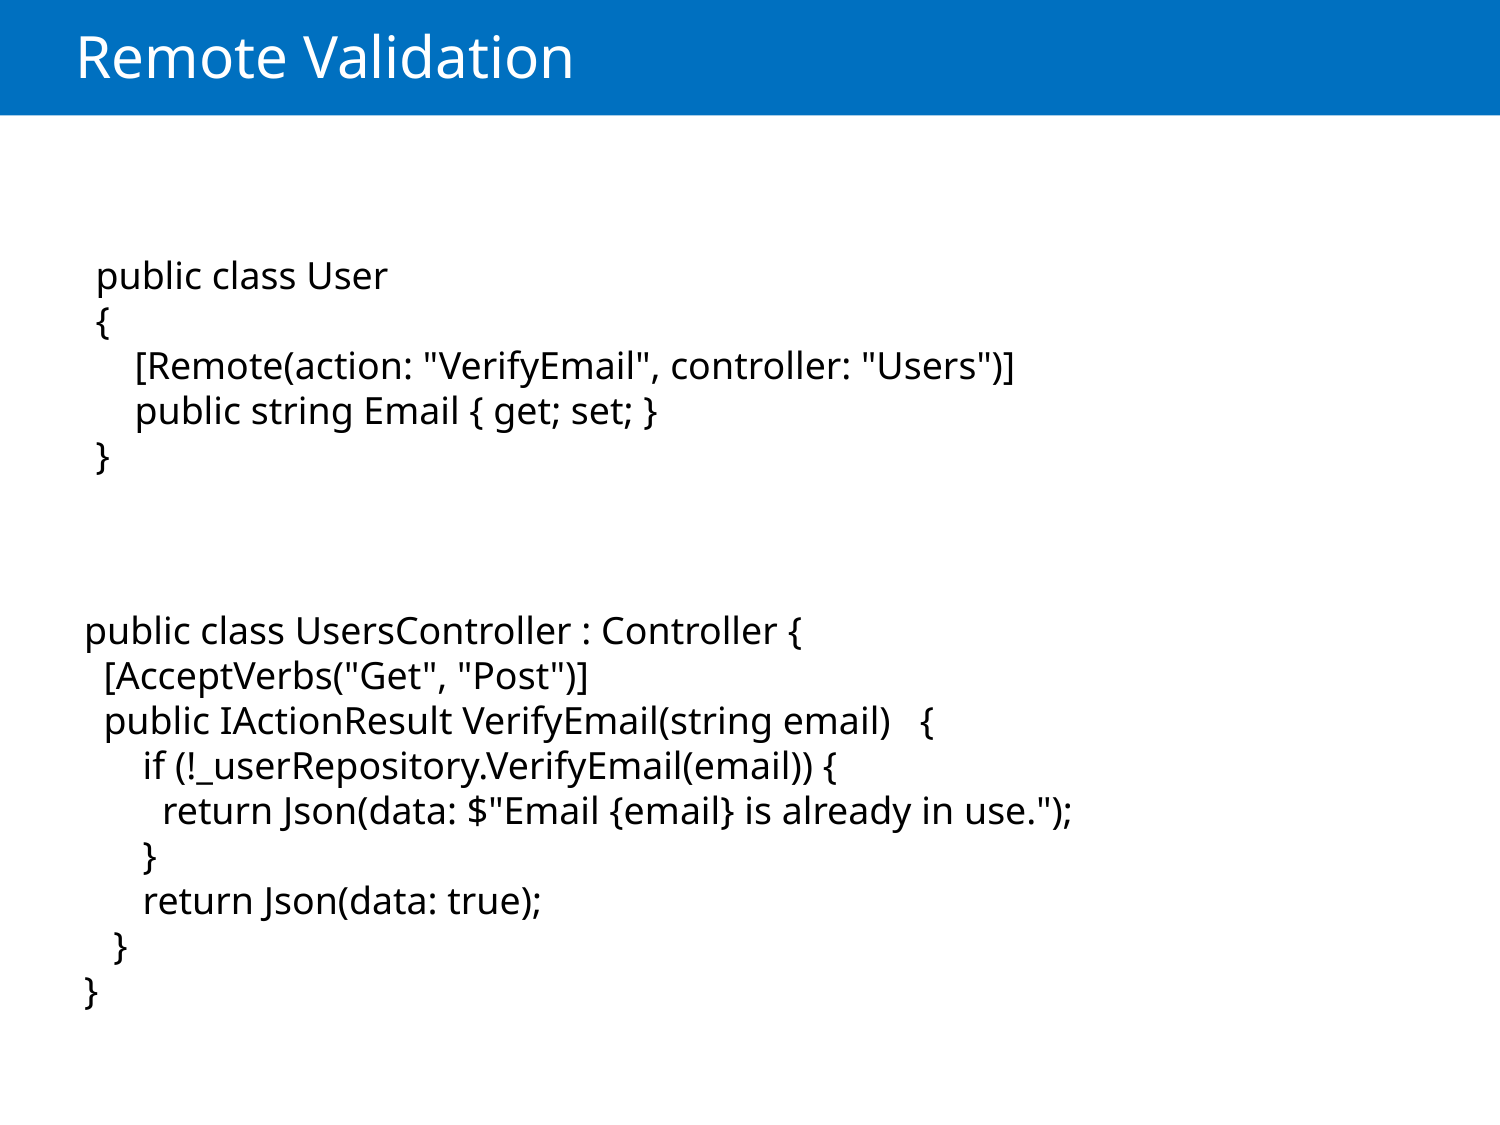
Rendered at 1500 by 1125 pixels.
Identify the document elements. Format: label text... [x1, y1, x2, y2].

title Remote Validation [75, 0, 1351, 122]
text_box public class UsersController : Controller { [AcceptVerbs("Get", "Post")] public IActionResult VerifyEmail(string email) { if (!_userRepository.VerifyEmail(email)) { return Json(data: $"Email {email} is already in use."); } return Json(data: true); } } [69, 599, 1357, 1020]
text_box public class User { [Remote(action: "VerifyEmail", controller: "Users")] public string Email { get; set; } } [80, 244, 1356, 485]
